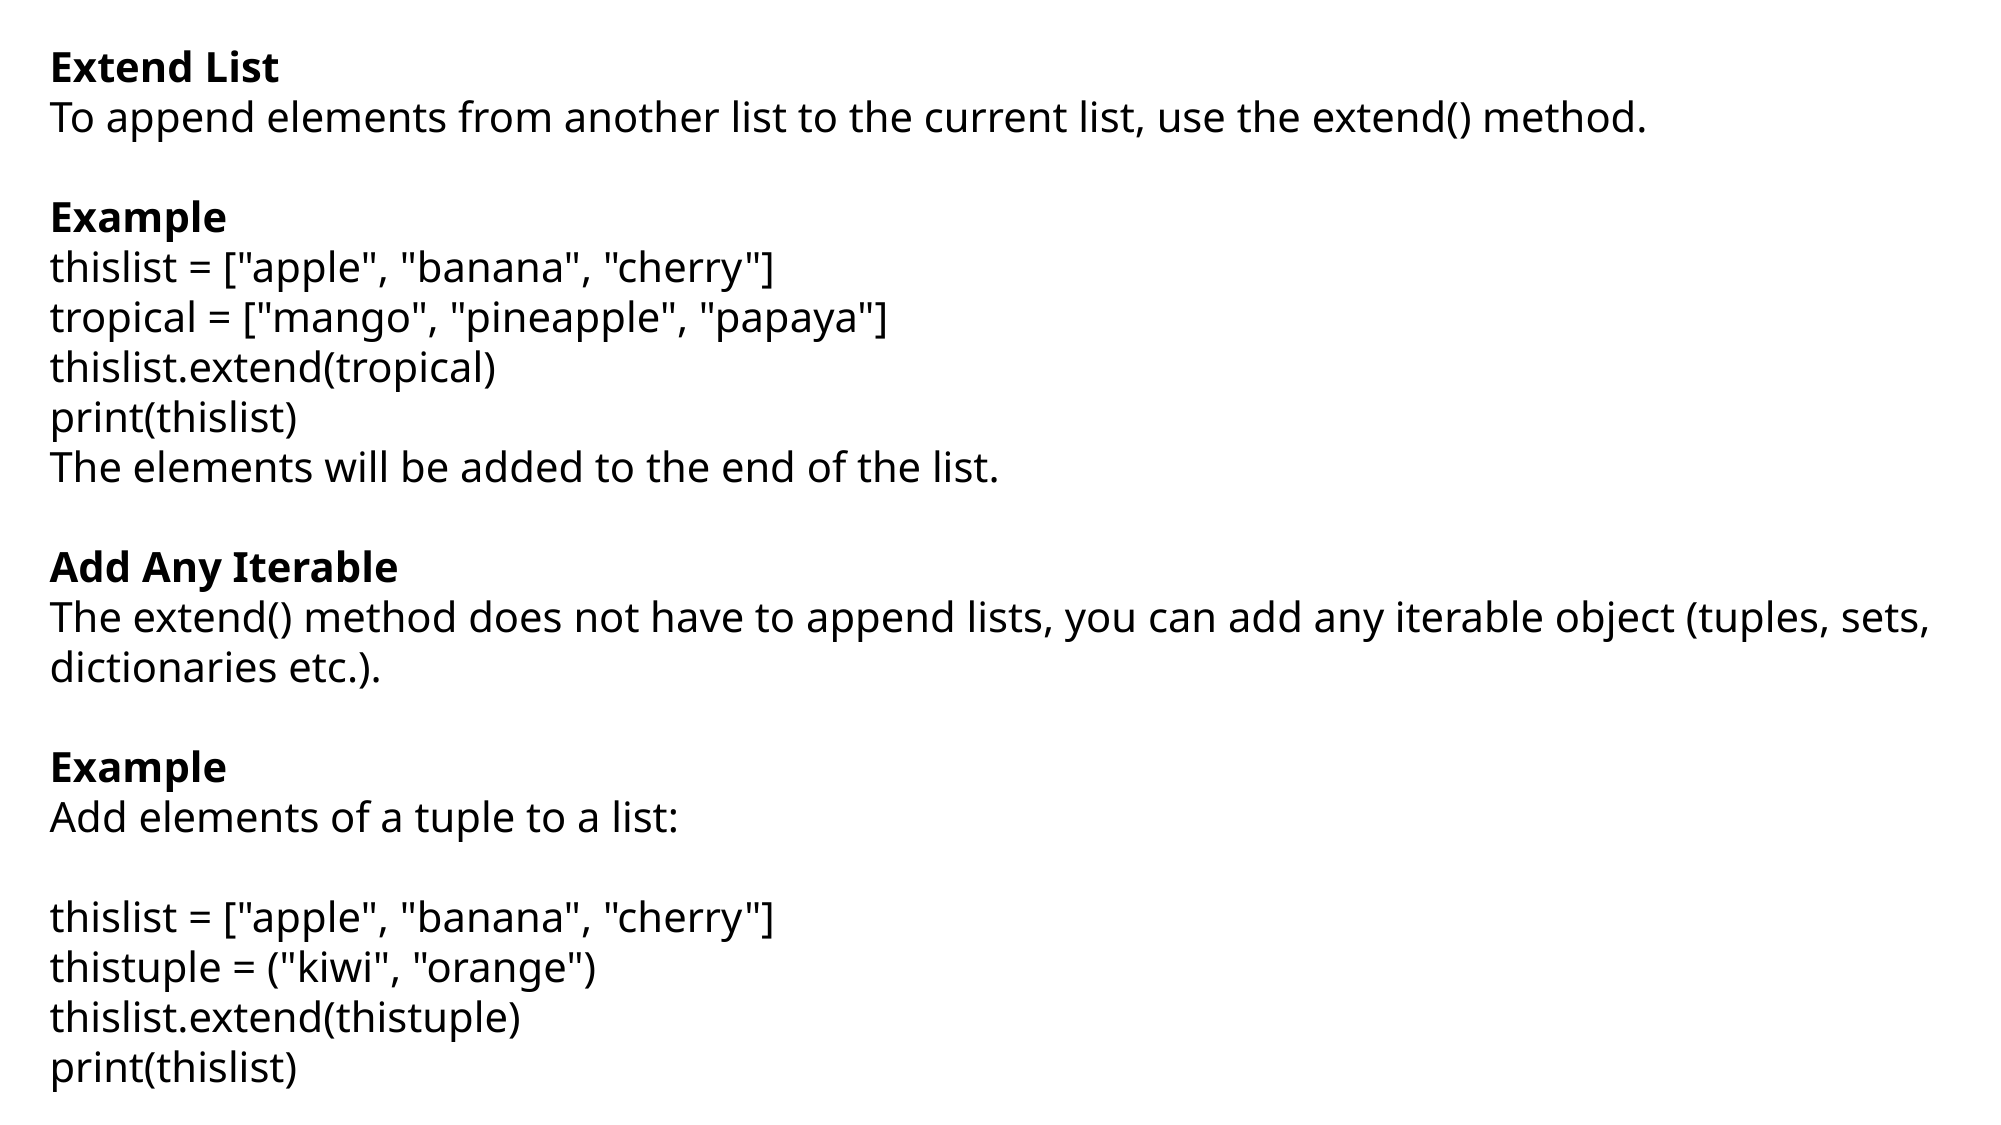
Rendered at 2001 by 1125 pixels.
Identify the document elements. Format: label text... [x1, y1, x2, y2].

text_box Extend List To append elements from another list to the current list, use the extend() method. Example thislist = ["apple", "banana", "cherry"] tropical = ["mango", "pineapple", "papaya"] thislist.extend(tropical) print(thislist) The elements will be added to the end of the list. Add Any Iterable The extend() method does not have to append lists, you can add any iterable object (tuples, sets, dictionaries etc.). Example Add elements of a tuple to a list: thislist = ["apple", "banana", "cherry"] thistuple = ("kiwi", "orange") thislist.extend(thistuple) print(thislist) [34, 33, 1966, 1099]
